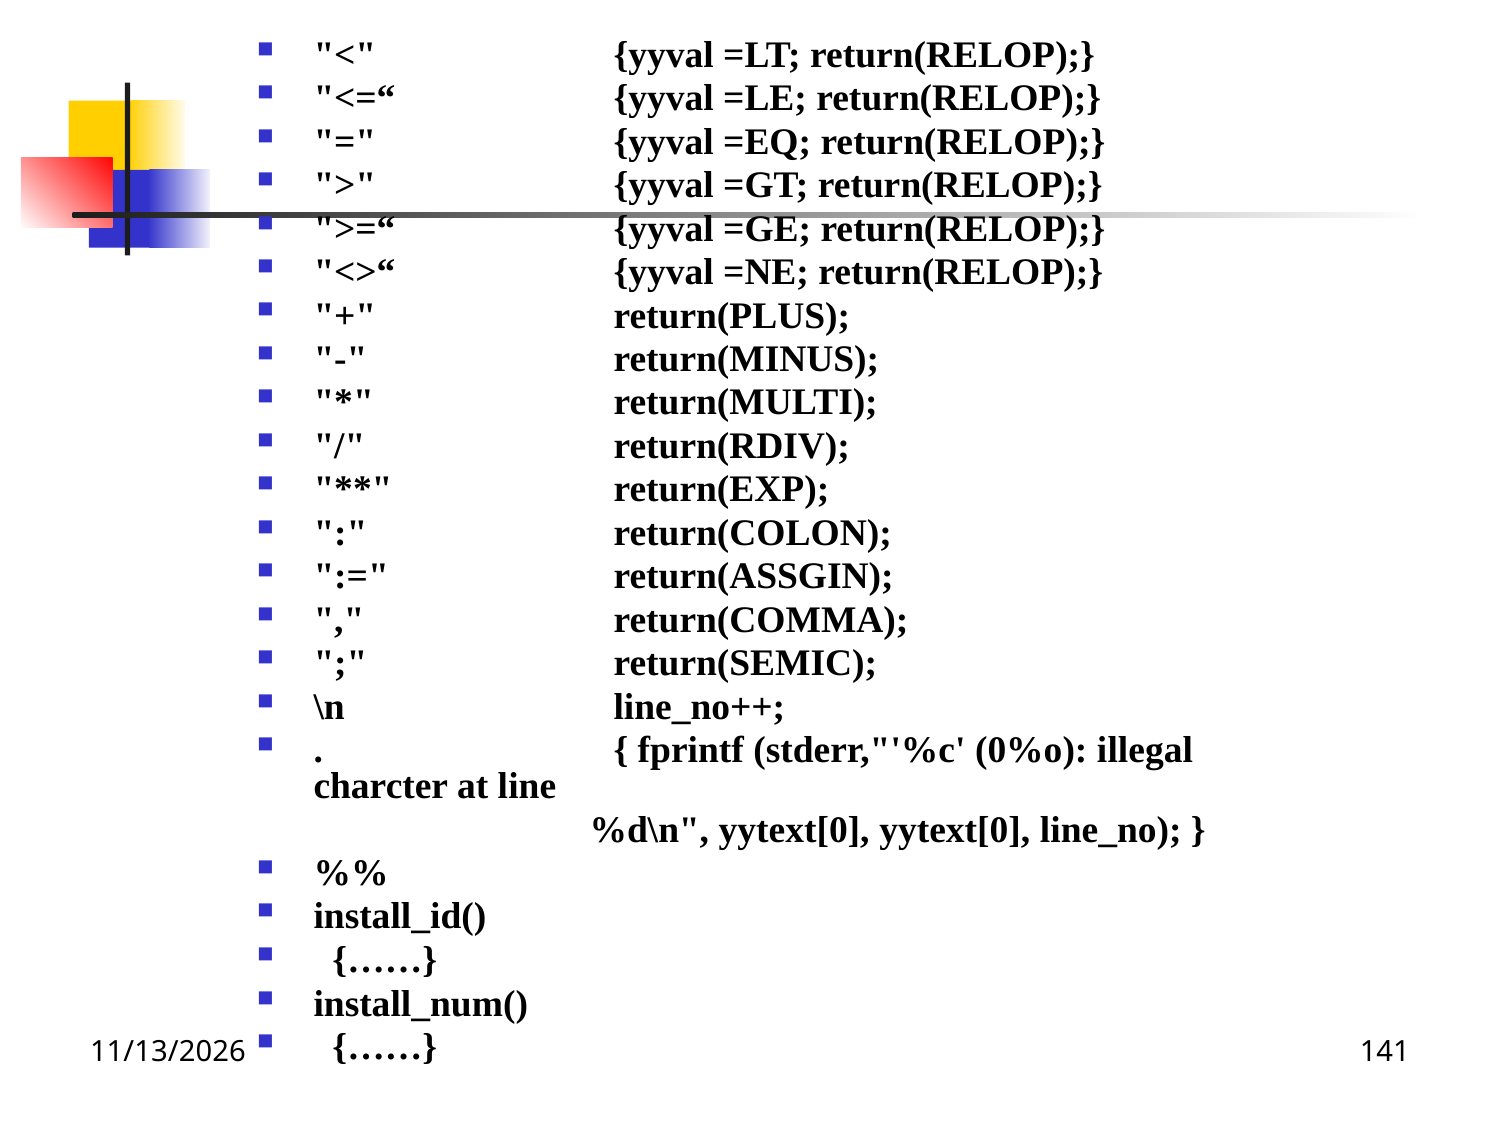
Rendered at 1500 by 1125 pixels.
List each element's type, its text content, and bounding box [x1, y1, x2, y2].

list "<" {yyval =LT; return(RELOP);} "<=“ {yyval =LE; return(RELOP);} "=" {yyval =EQ; return(RELOP);} ">" {yyval =GT; return(RELOP);} ">=“ {yyval =GE; return(RELOP);} "<>“ {yyval =NE; return(RELOP);} "+" return(PLUS); "-" return(MINUS); "*" return(MULTI); "/" return(RDIV); "**" return(EXP); ":" return(COLON); ":=" return(ASSGIN); "," return(COMMA); ";" return(SEMIC); \n line_no++; . { fprintf (stderr,"'%c' (0%o): illegal charcter at line %d\n", yytext[0], yytext[0], line_no); } %% install_id() {……} install_num() {……} [242, 31, 1347, 1078]
slide_number 141 [1074, 1024, 1425, 1103]
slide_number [75, 1024, 425, 1103]
